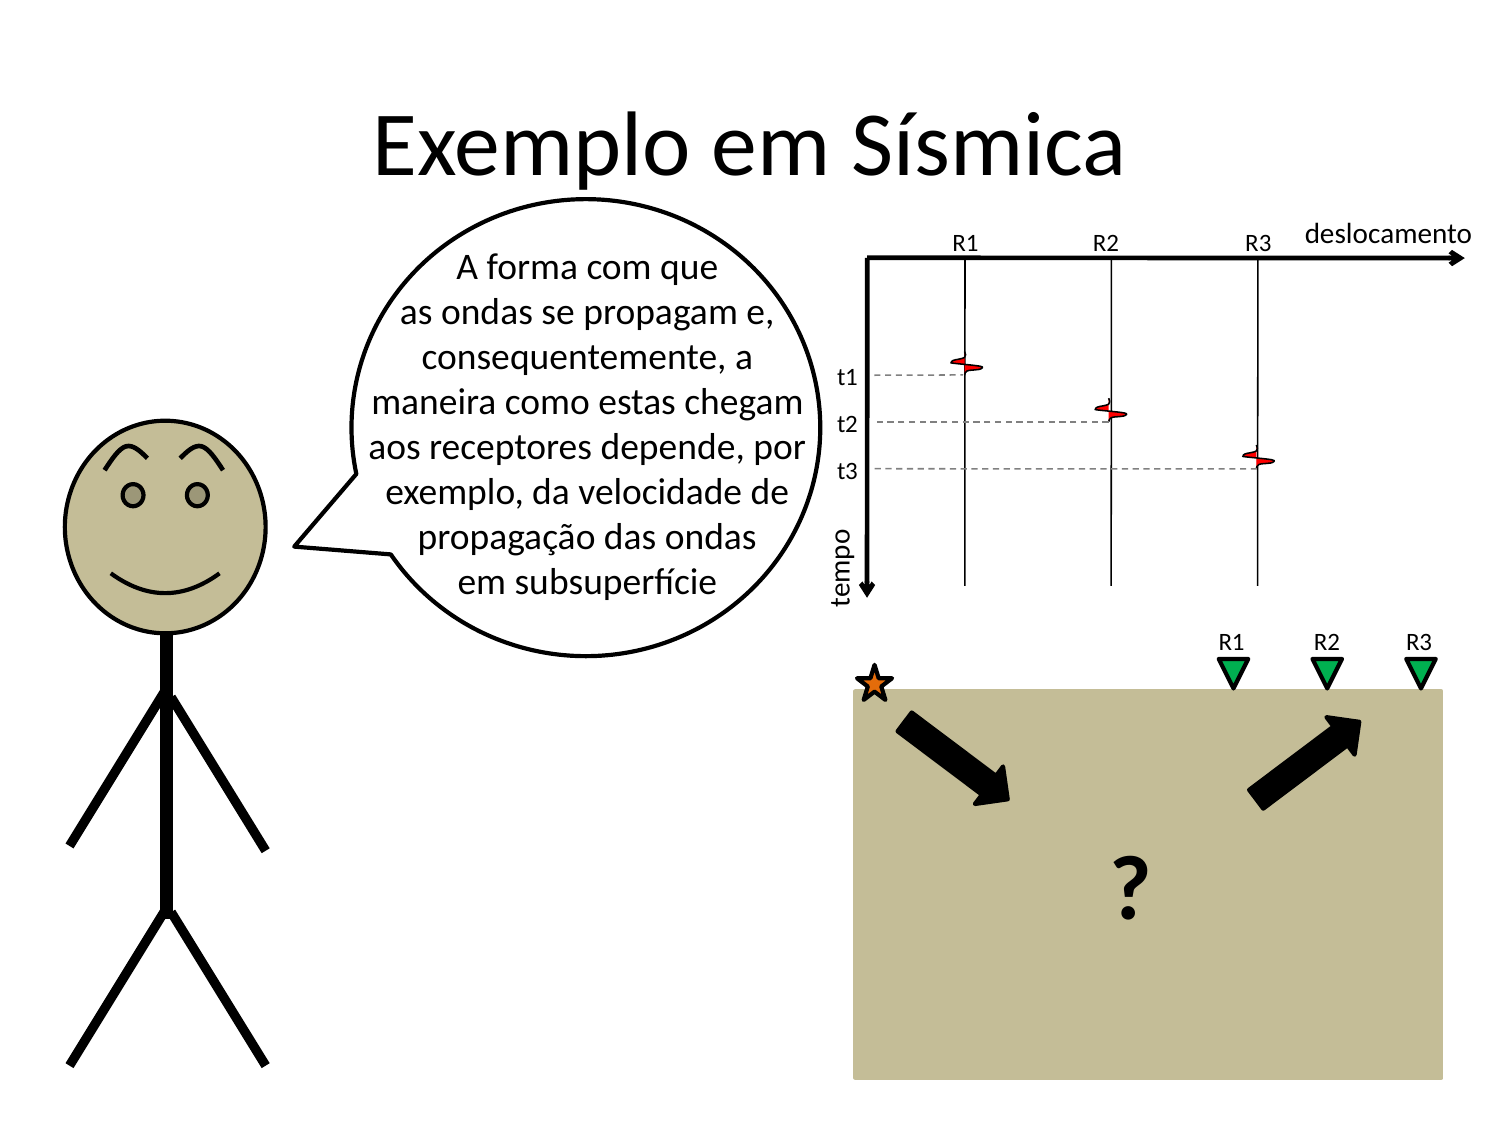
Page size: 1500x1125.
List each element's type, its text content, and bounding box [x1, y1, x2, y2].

text_box [855, 662, 895, 702]
text_box R2 [1299, 652, 1358, 663]
title Exemplo em Sísmica [75, 45, 1425, 233]
text_box [441, 610, 731, 659]
text_box A forma com que as ondas se propagam e, consequentemente, a maneira como estas chegam aos receptores depende, por exemplo, da velocidade de propagação das ondas em subsuperfície [340, 234, 807, 610]
text_box R1 [1203, 652, 1263, 663]
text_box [64, 420, 266, 1066]
text_box R3 [1391, 652, 1450, 663]
text_box [1247, 715, 1362, 811]
text_box [457, 197, 715, 234]
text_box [812, 207, 1500, 645]
text_box [1312, 663, 1343, 691]
text_box [1218, 663, 1249, 691]
text_box [853, 689, 1443, 1080]
text_box [1405, 663, 1437, 691]
text_box [292, 489, 340, 553]
text_box [895, 710, 1010, 807]
text_box ? [1066, 820, 1196, 945]
